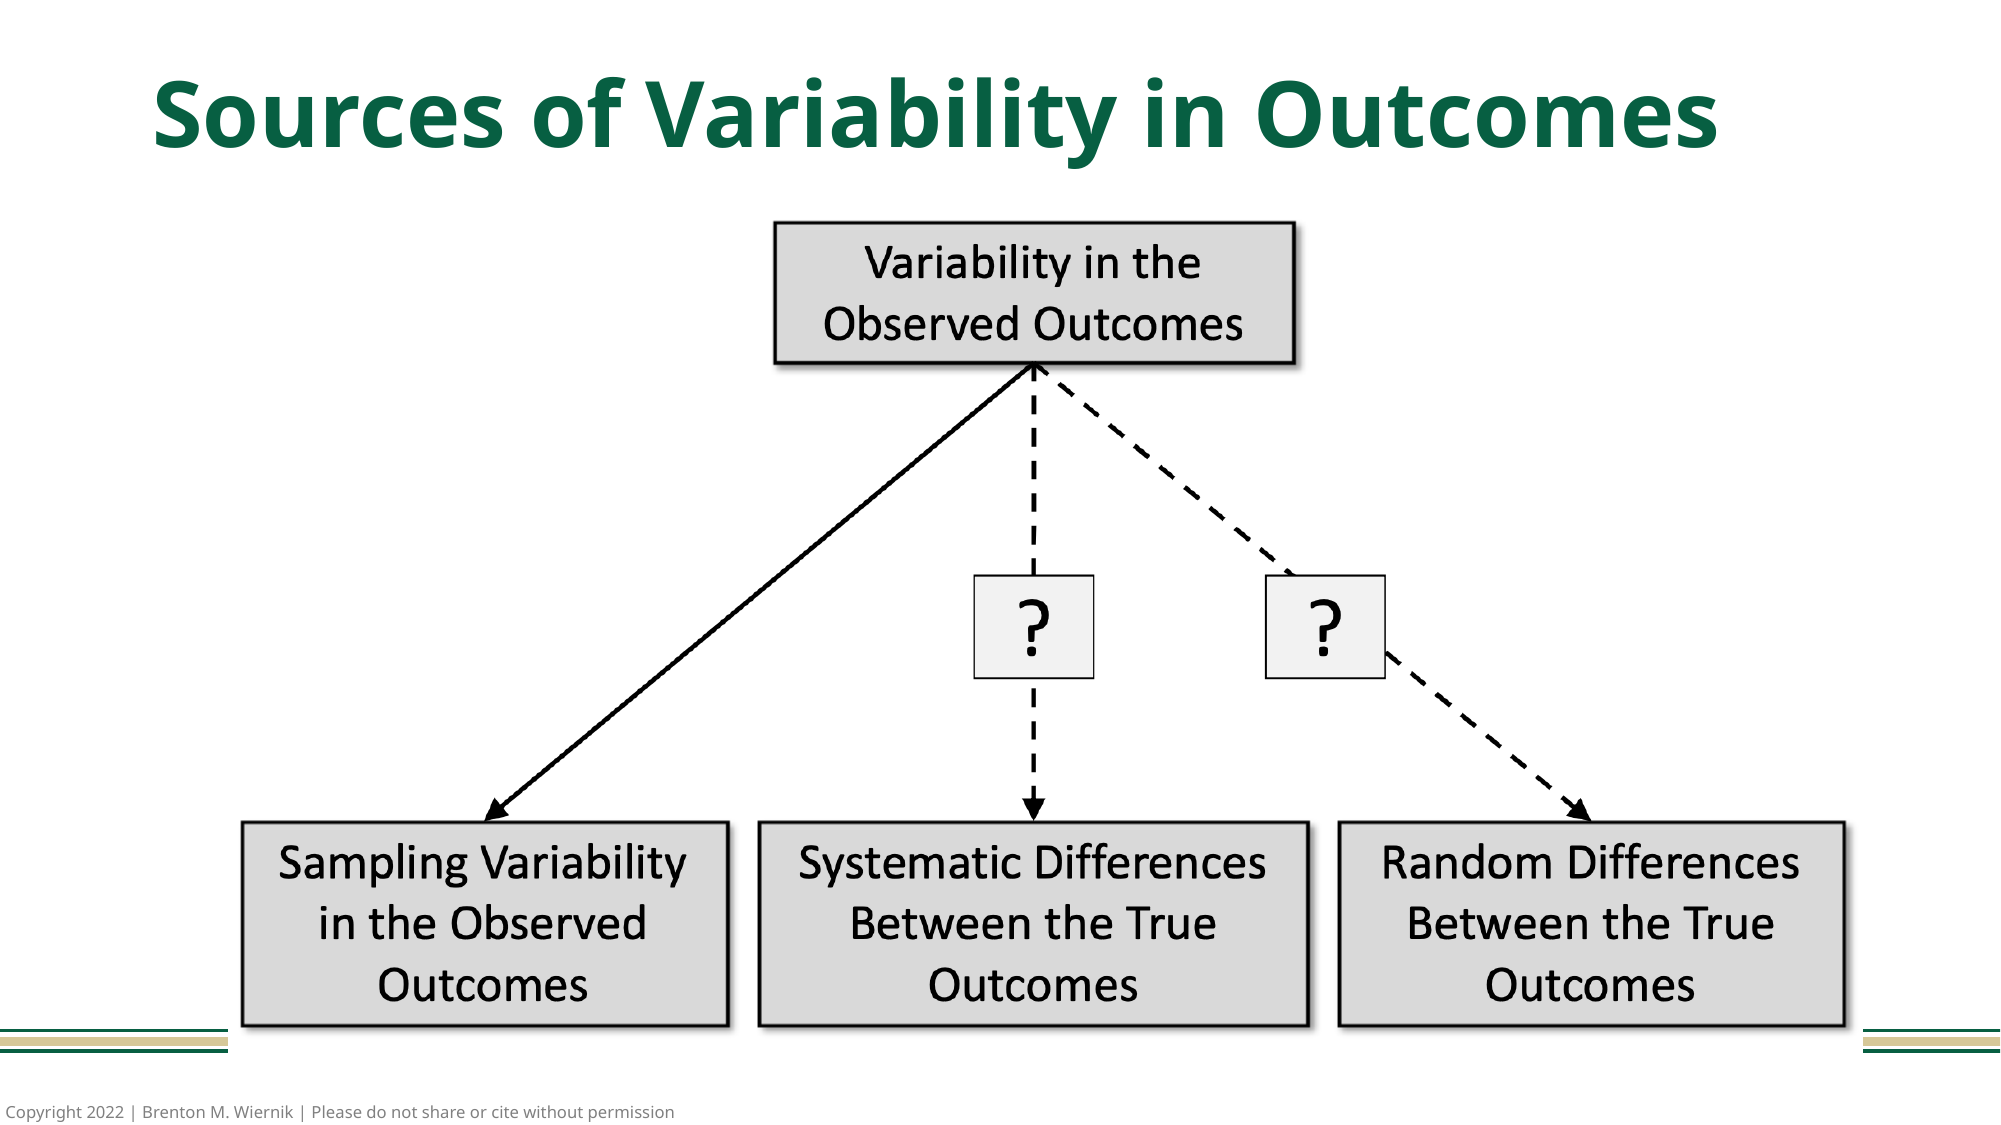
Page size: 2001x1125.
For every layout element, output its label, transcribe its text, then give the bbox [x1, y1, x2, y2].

picture [228, 176, 1863, 1077]
title Sources of Variability in Outcomes [137, 59, 1863, 177]
